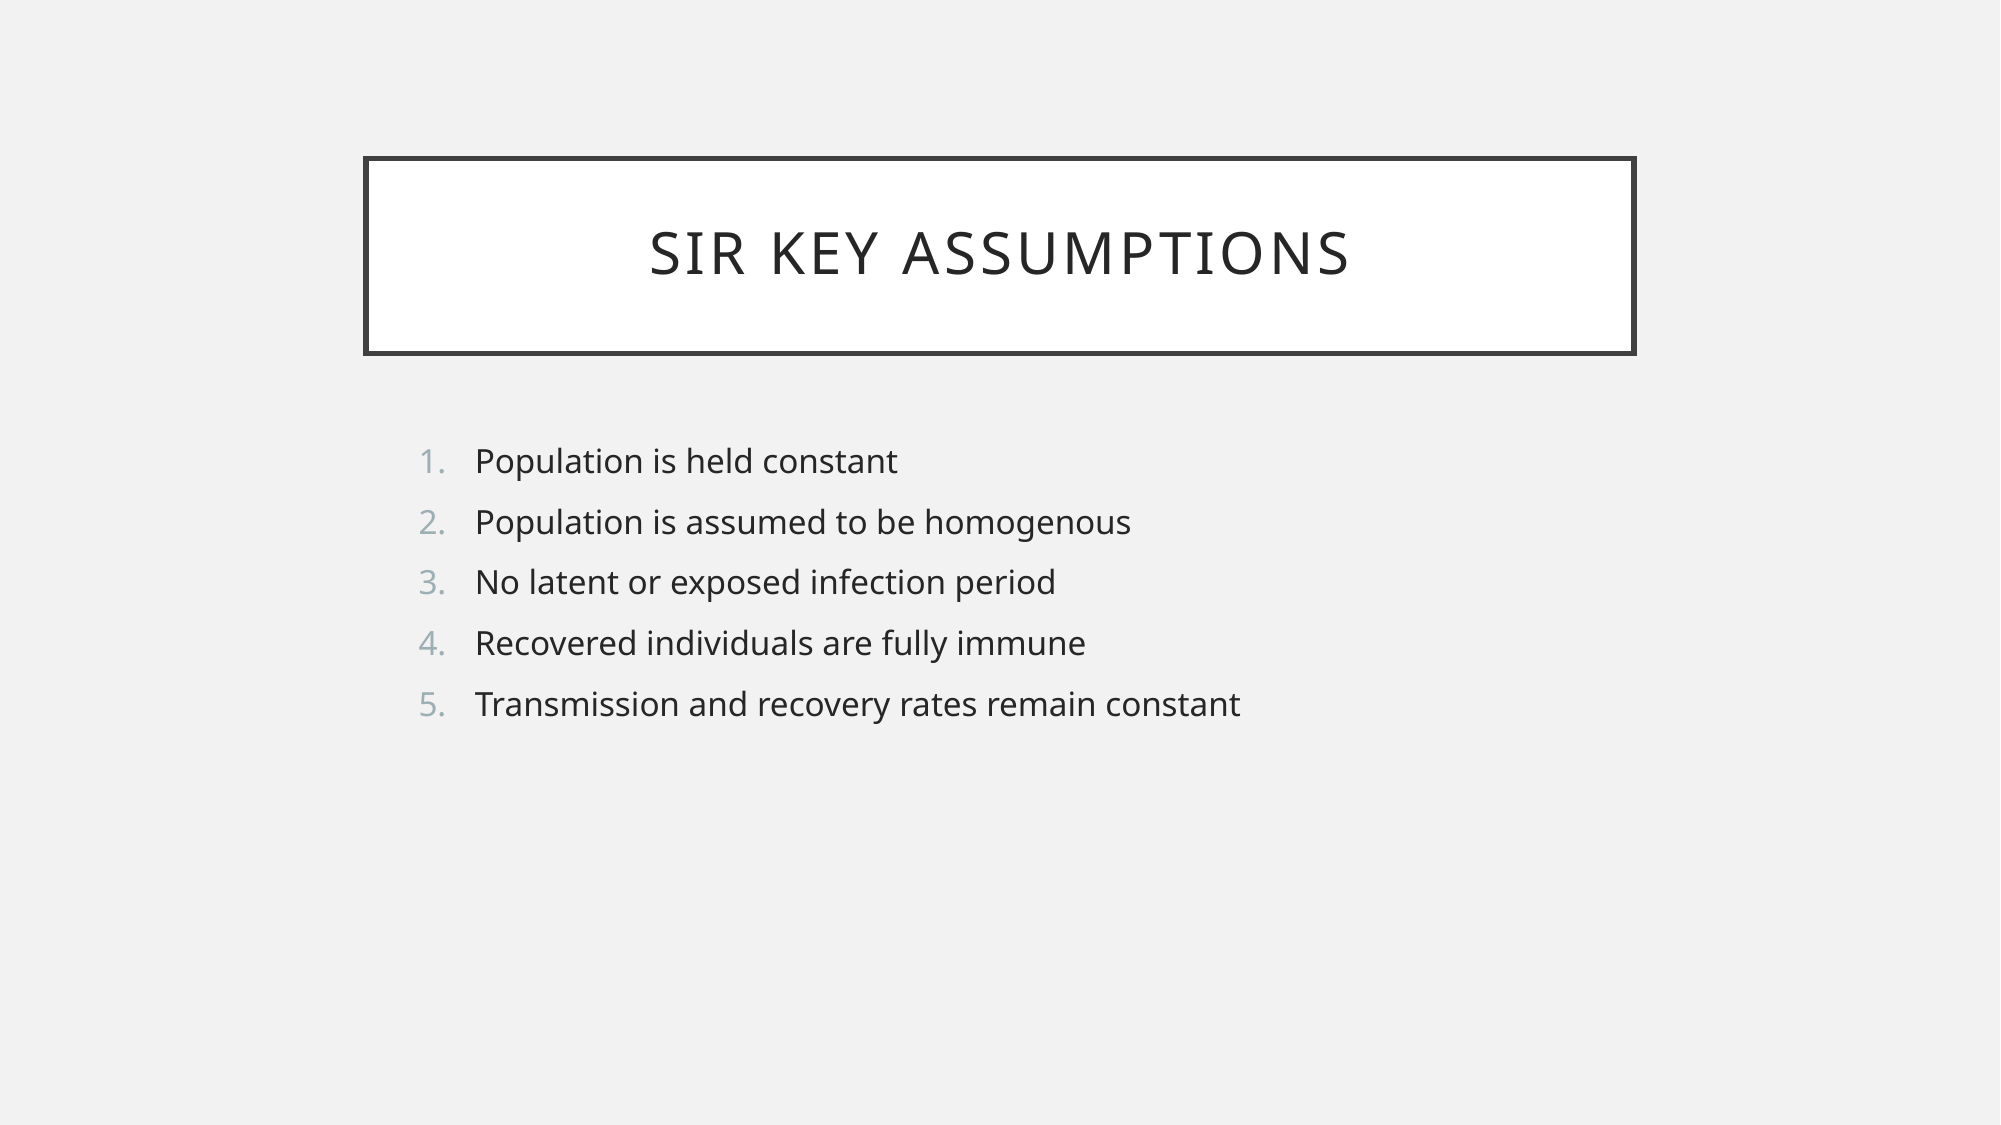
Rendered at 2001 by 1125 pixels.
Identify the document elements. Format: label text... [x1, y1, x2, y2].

title SIR KEY ASSUMPTIONS [363, 156, 1637, 356]
list Population is held constant Population is assumed to be homogenous No latent or exposed infection period Recovered individuals are fully immune Transmission and recovery rates remain constant [366, 432, 1634, 942]
